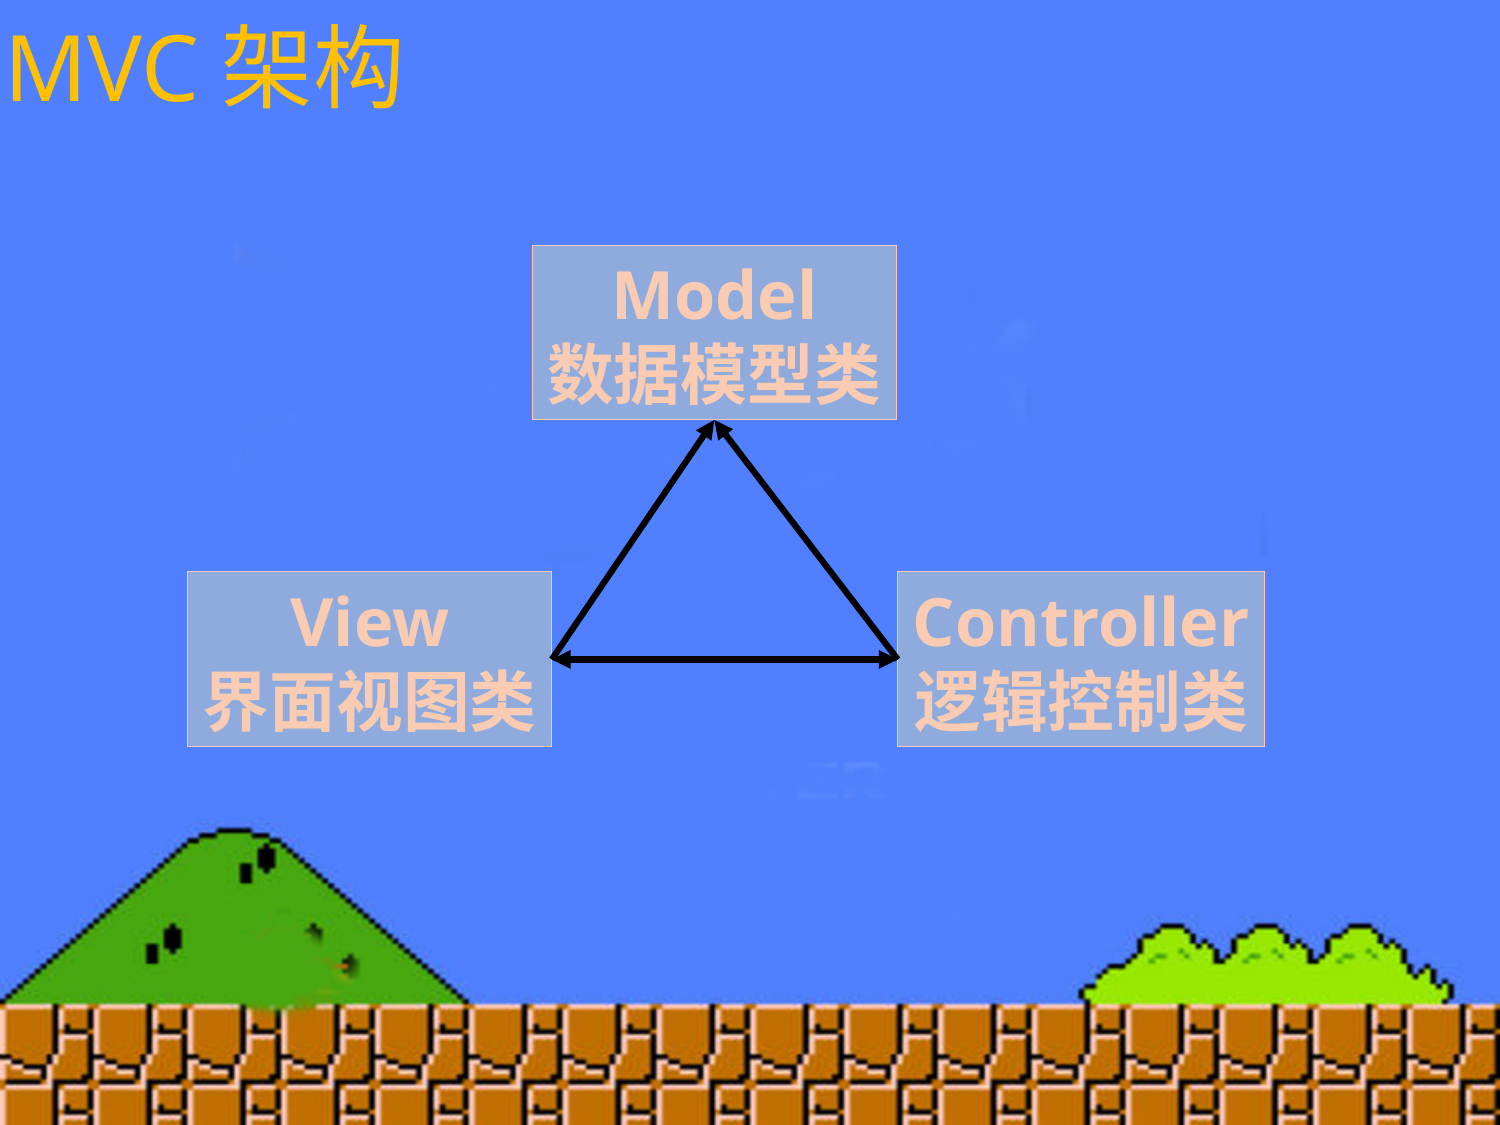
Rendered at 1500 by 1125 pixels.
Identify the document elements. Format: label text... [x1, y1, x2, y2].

text_box Model 数据模型类 [532, 245, 897, 420]
text_box View 界面视图类 [187, 571, 552, 747]
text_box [714, 421, 898, 660]
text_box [553, 421, 714, 660]
text_box Controller 逻辑控制类 [897, 571, 1265, 747]
text_box MVC架构 [0, 2, 421, 127]
picture [0, 0, 1500, 1125]
